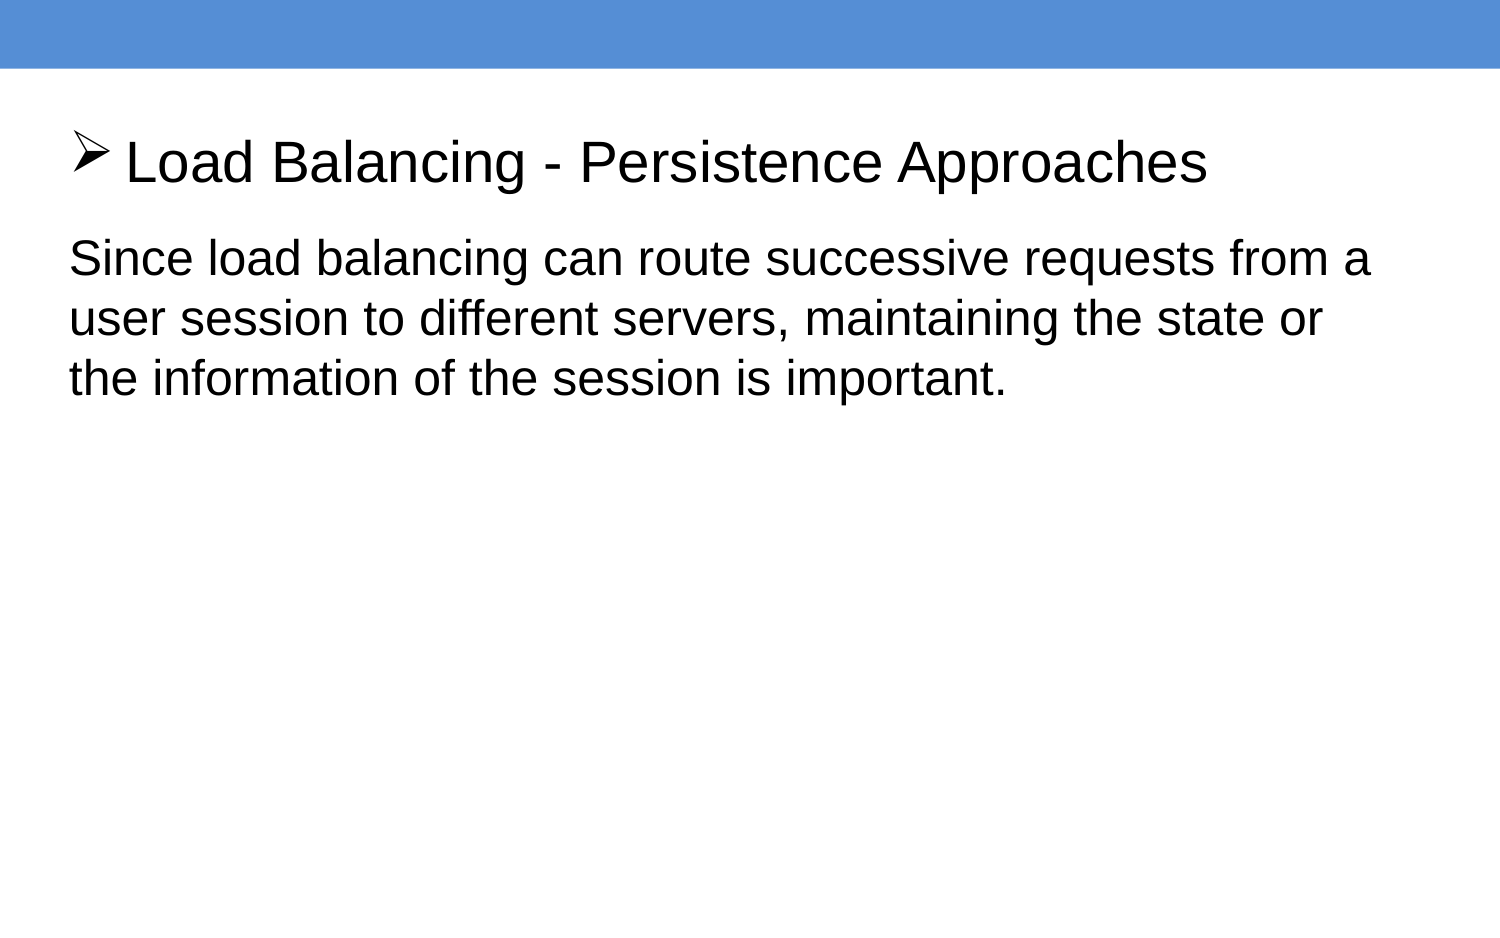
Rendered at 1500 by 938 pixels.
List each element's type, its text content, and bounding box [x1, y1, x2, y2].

text_box [0, 0, 1500, 69]
text_box Load Balancing - Persistence Approaches Since load balancing can route successive requests from a user session to different servers, maintaining the state or the information of the session is important. [54, 116, 1414, 413]
